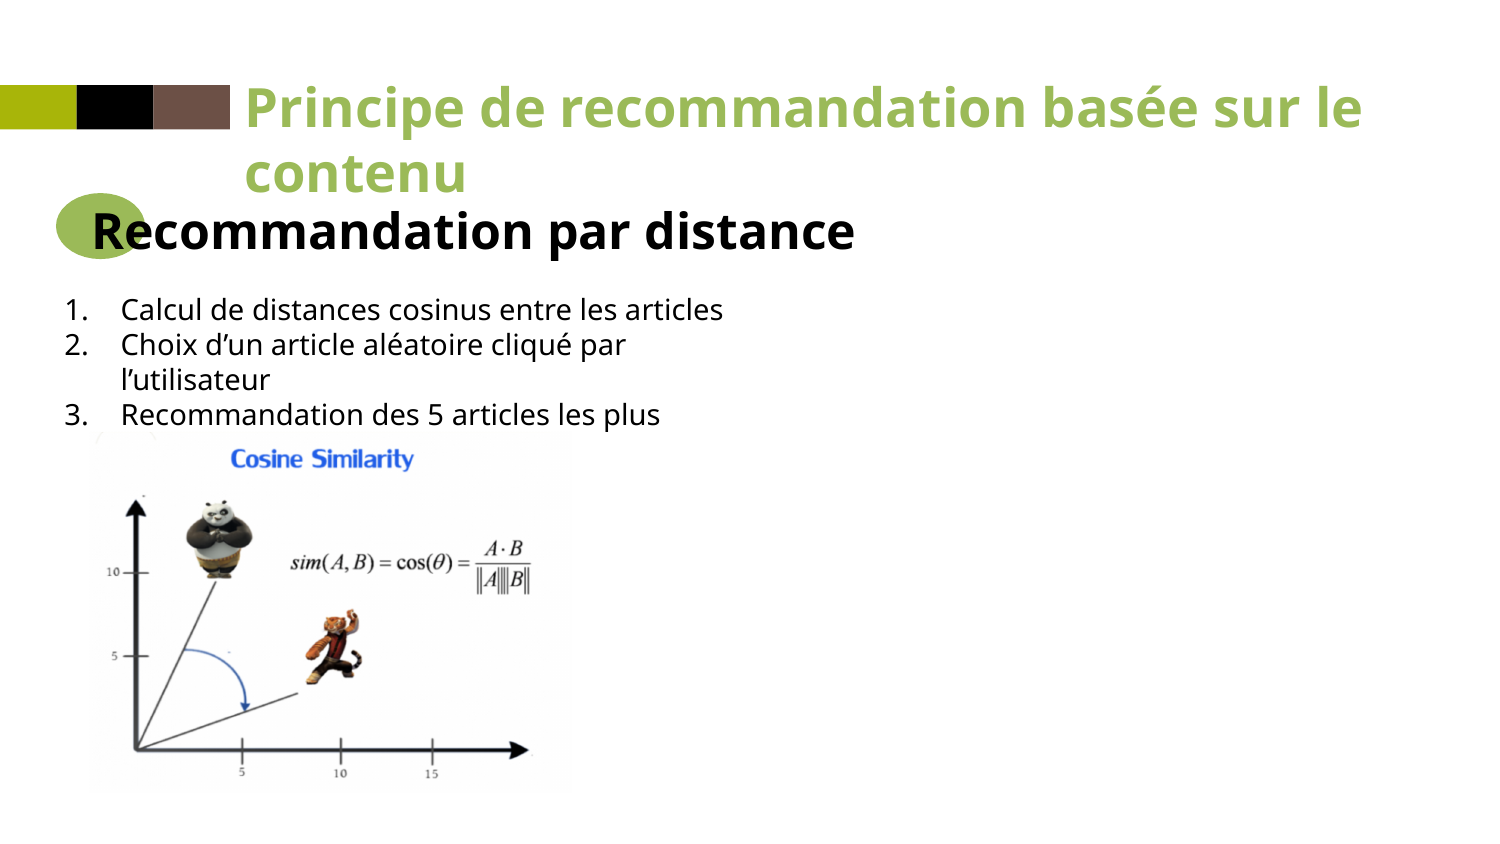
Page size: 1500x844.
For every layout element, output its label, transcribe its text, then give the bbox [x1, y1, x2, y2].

text_box Calcul de distances cosinus entre les articles Choix d’un article aléatoire cliqué par l’utilisateur Recommandation des 5 articles les plus proches [64, 289, 778, 467]
text_box [55, 193, 122, 258]
picture [88, 430, 573, 794]
text_box Recommandation par distance [89, 197, 1285, 260]
title Principe de recommandation basée sur le contenu [242, 71, 1453, 215]
